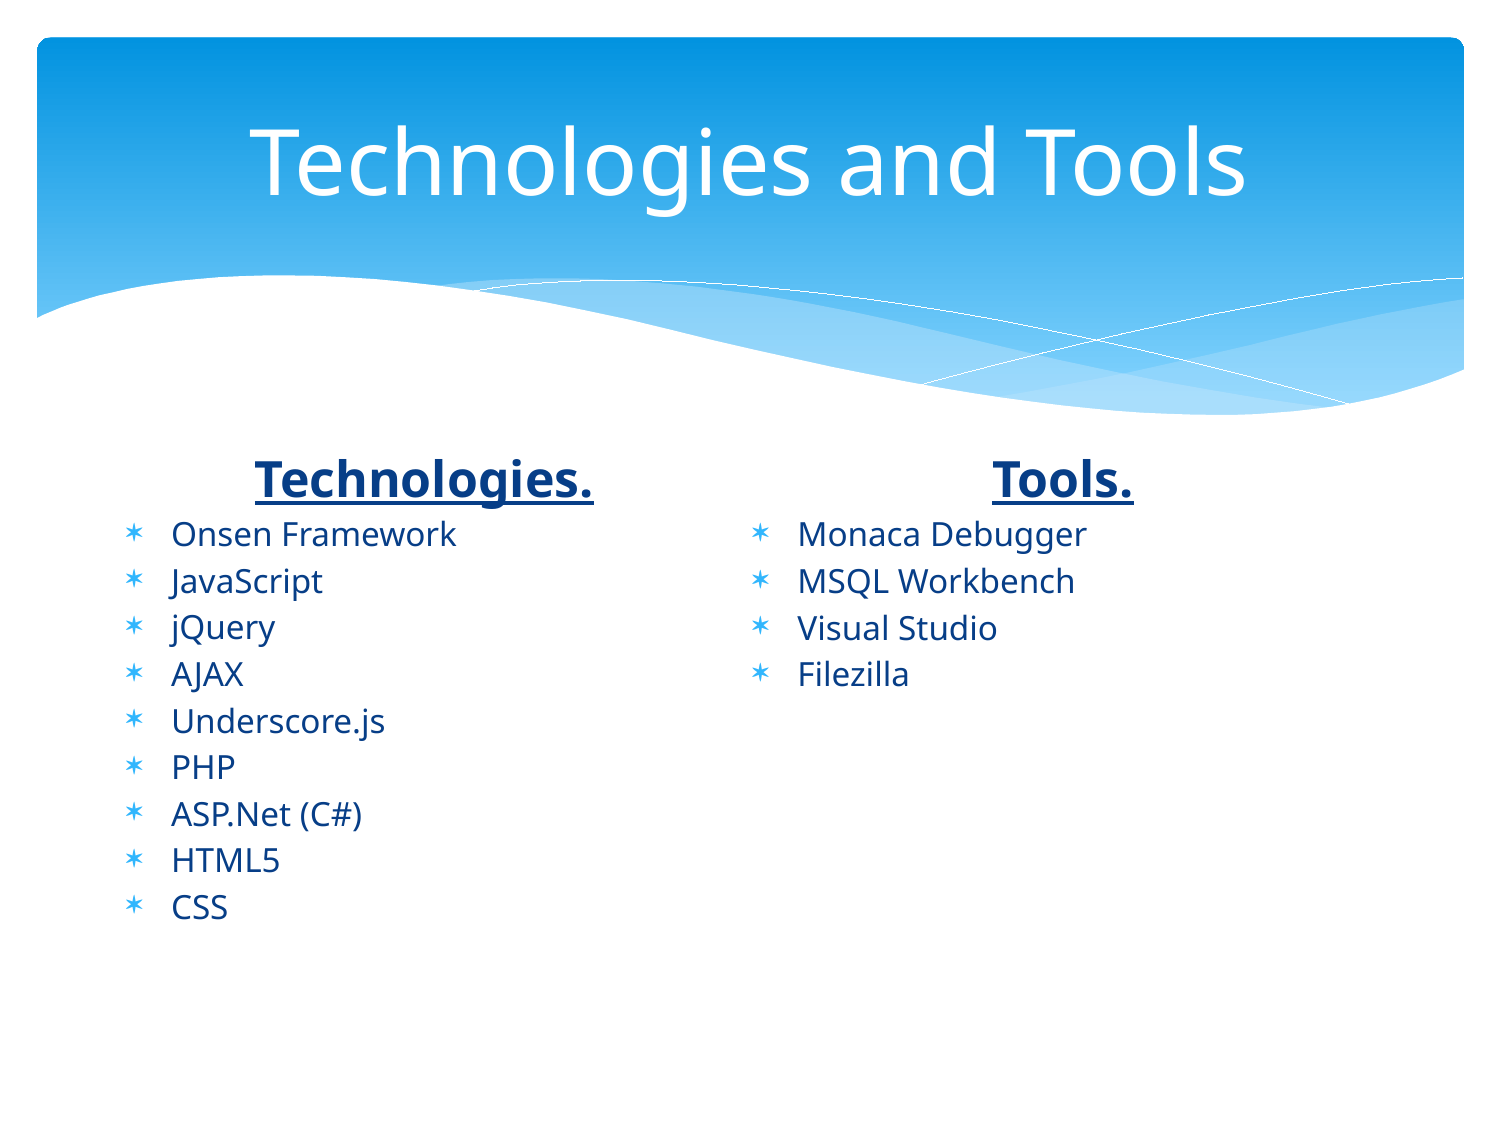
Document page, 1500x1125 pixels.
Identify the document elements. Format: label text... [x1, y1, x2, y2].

list Technologies. Onsen Framework JavaScript jQuery AJAX Underscore.js PHP ASP.Net (C#) HTML5 CSS [111, 439, 737, 1005]
list Tools. Monaca Debugger MSQL Workbench Visual Studio Filezilla [737, 439, 1389, 1005]
title Technologies and Tools [75, 55, 1425, 261]
